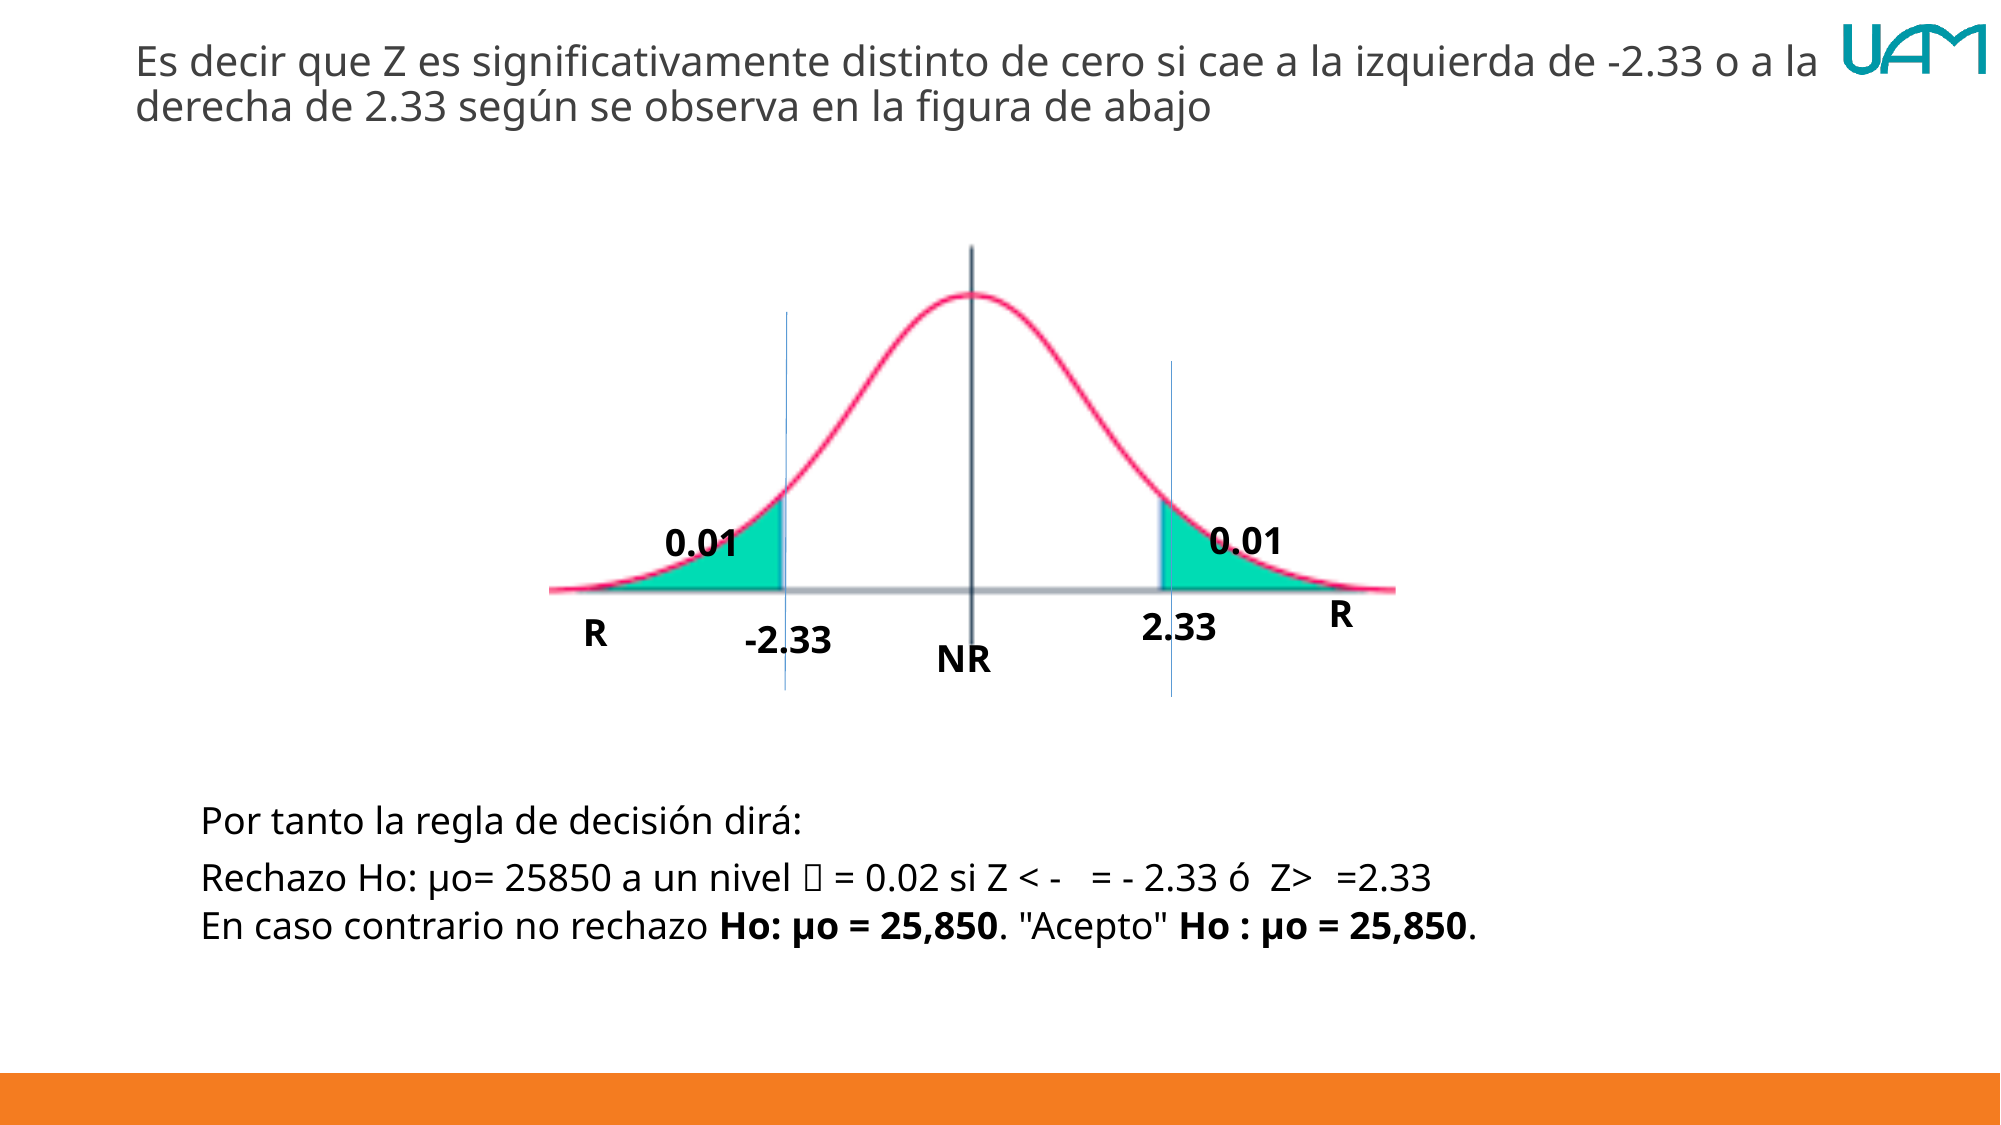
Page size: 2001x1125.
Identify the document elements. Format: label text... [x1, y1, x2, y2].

picture [1829, 1, 2000, 97]
list Es decir que Z es significativamente distinto de cero si cae a la izquierda de -2.33 o a la derecha de 2.33 según se observa en la figura de abajo [120, 33, 1846, 184]
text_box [549, 223, 1396, 700]
